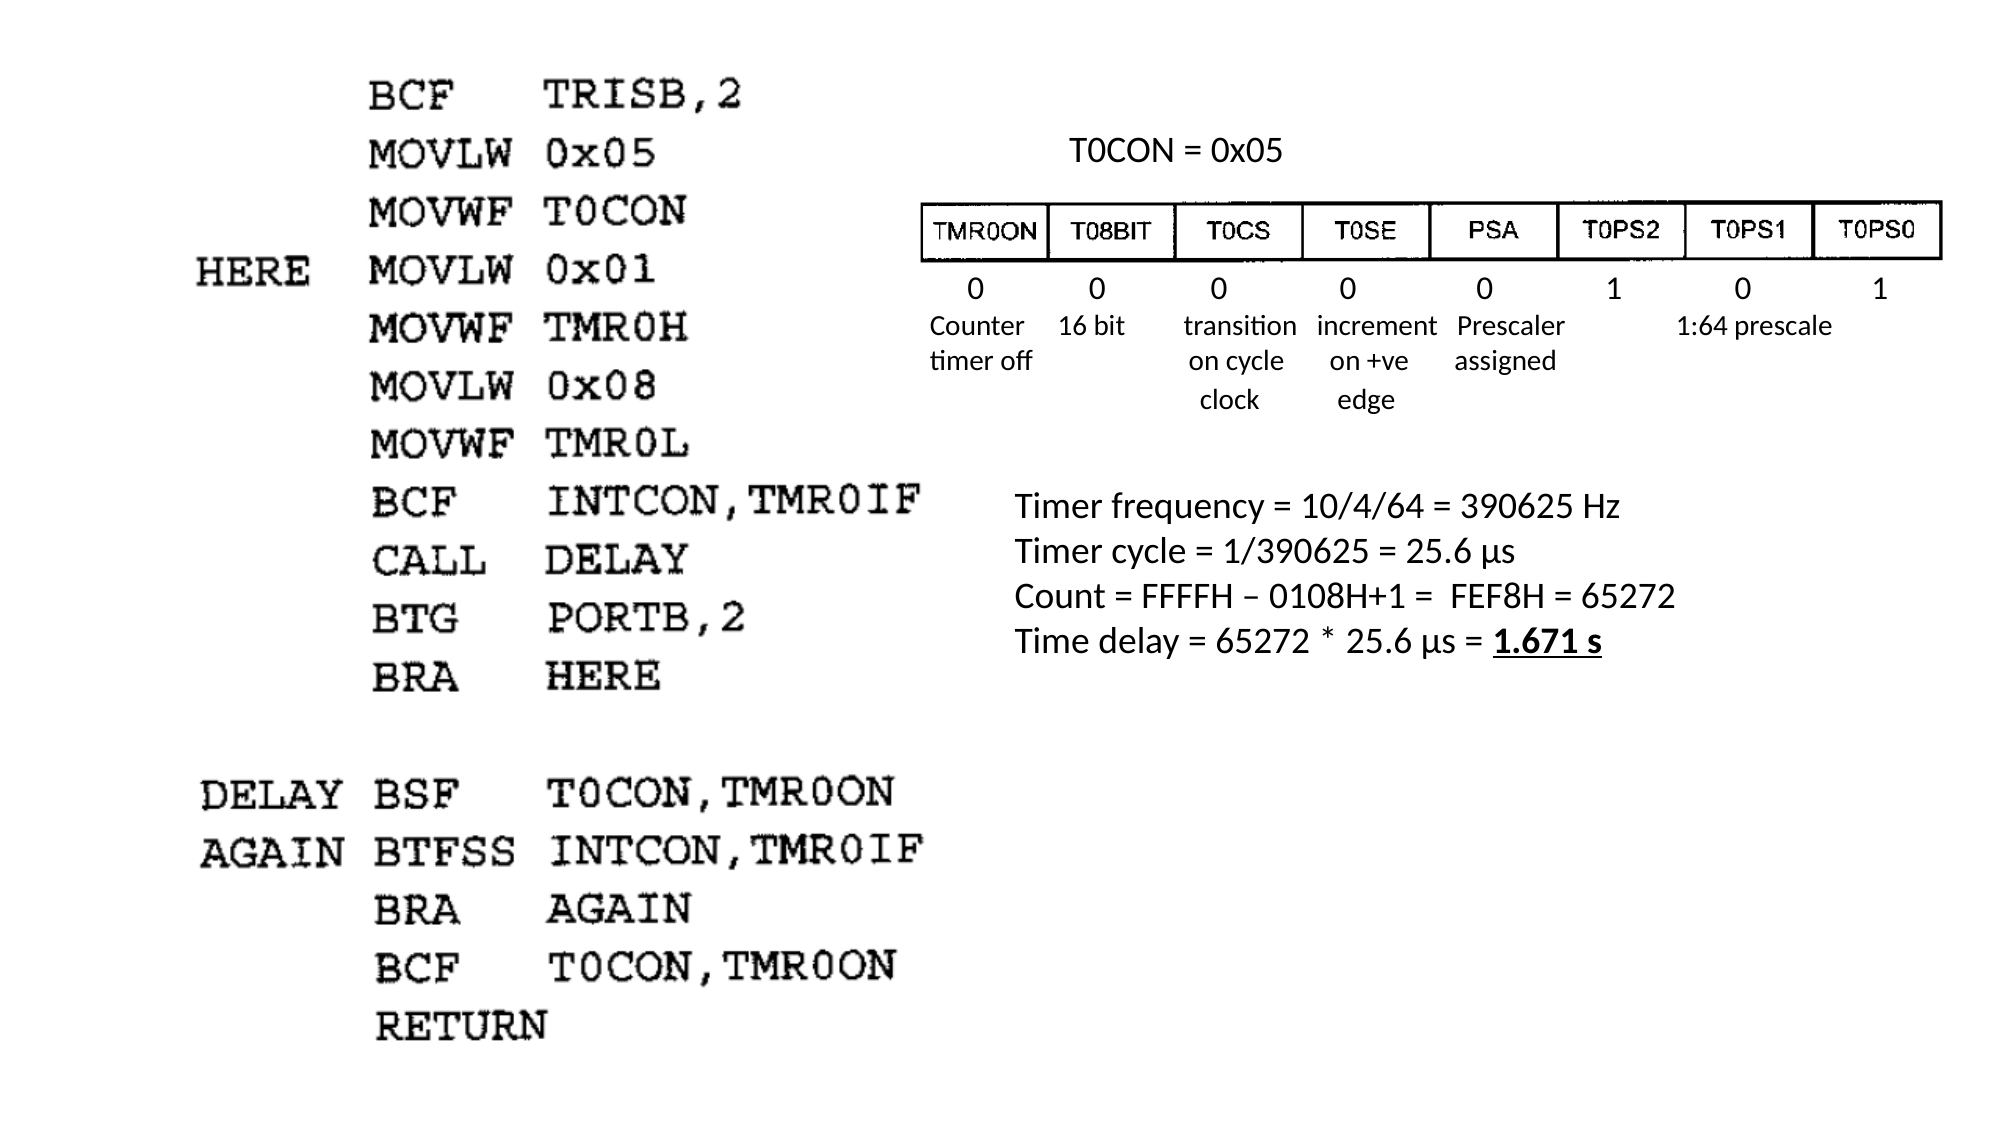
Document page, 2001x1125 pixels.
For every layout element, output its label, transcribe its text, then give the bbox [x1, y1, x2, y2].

picture [157, 60, 1951, 1064]
text_box 0 0 0 0 0 1 0 1 Counter 16 bit transition increment Prescaler 1:64 prescale timer off on cycle on +ve assigned clock edge [940, 277, 1951, 424]
text_box T0CON = 0x05 [1054, 117, 1618, 178]
text_box Timer frequency = 10/4/64 = 390625 Hz Timer cycle = 1/390625 = 25.6 µs Count = FFFFH – 0108H+1 = FEF8H = 65272 Time delay = 65272 * 25.6 µs = 1.671 s [999, 473, 1904, 713]
